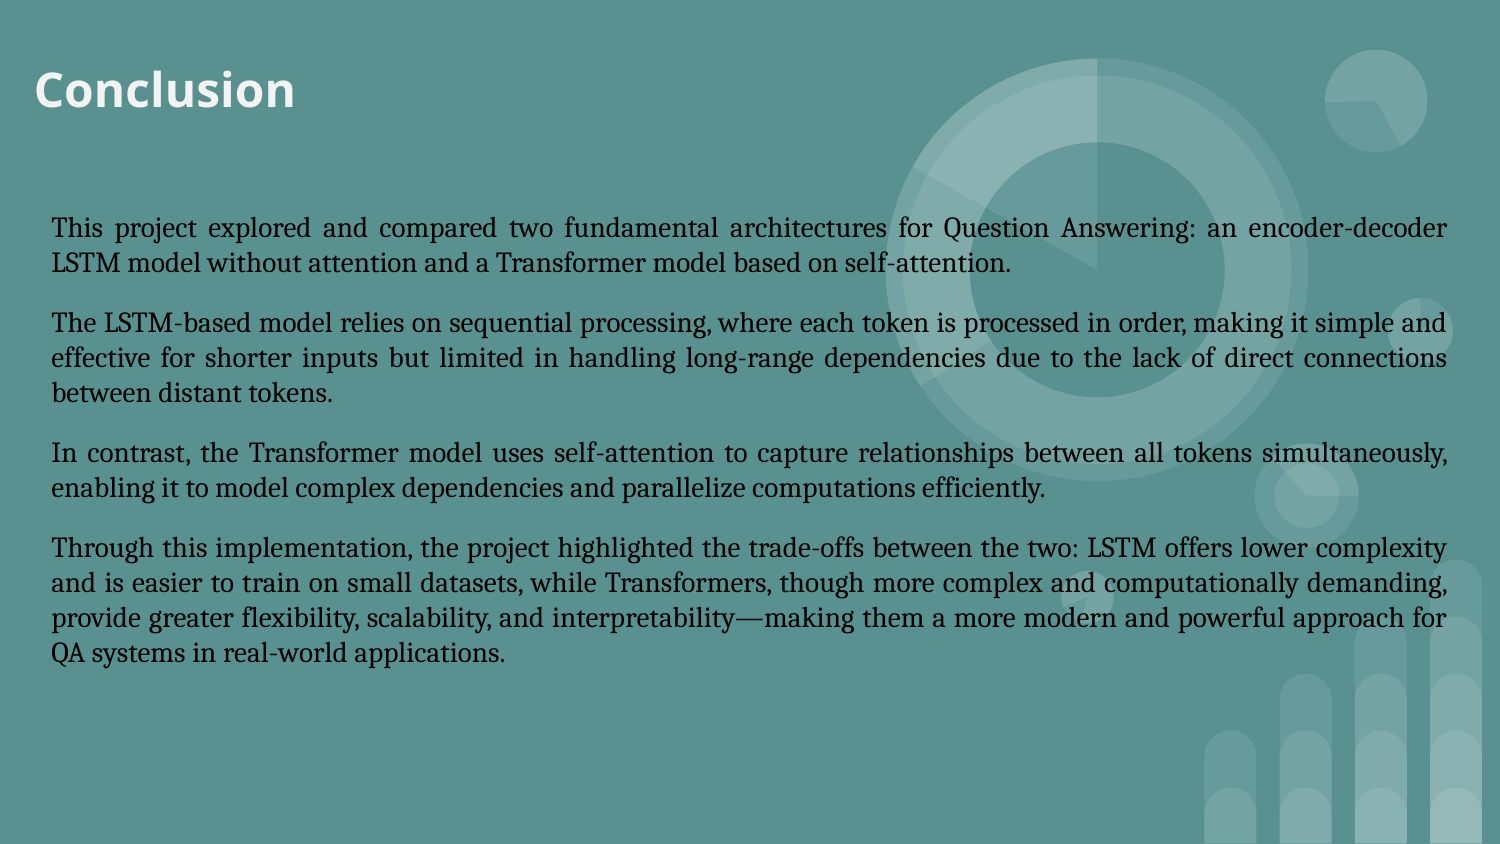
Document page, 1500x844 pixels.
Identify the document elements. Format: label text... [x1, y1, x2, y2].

text_box This project explored and compared two fundamental architectures for Question Answering: an encoder-decoder LSTM model without attention and a Transformer model based on self-attention. The LSTM-based model relies on sequential processing, where each token is processed in order, making it simple and effective for shorter inputs but limited in handling long-range dependencies due to the lack of direct connections between distant tokens. In contrast, the Transformer model uses self-attention to capture relationships between all tokens simultaneously, enabling it to model complex dependencies and parallelize computations efficiently. Through this implementation, the project highlighted the trade-offs between the two: LSTM offers lower complexity and is easier to train on small datasets, while Transformers, though more complex and computationally demanding, provide greater flexibility, scalability, and interpretability—making them a more modern and powerful approach for QA systems in real-world applications. [36, 193, 1464, 683]
title Conclusion [18, 51, 618, 194]
